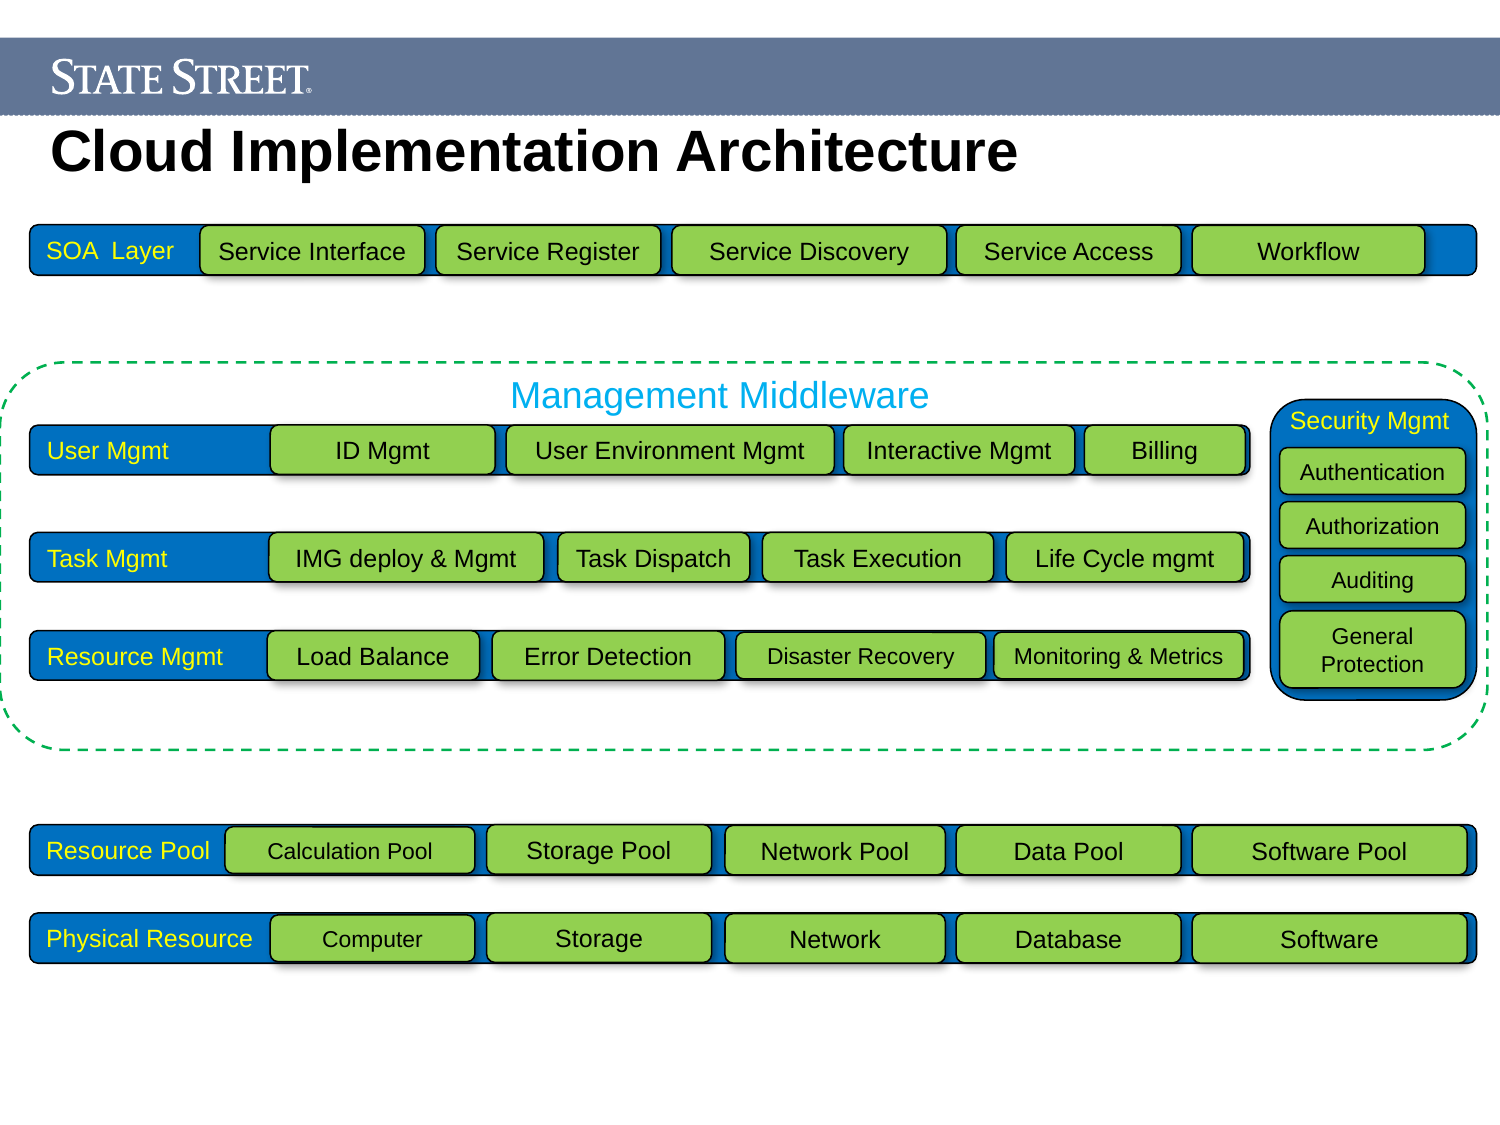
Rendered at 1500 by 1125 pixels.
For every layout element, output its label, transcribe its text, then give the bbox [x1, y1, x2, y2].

text_box General Protection [1279, 610, 1466, 688]
text_box [471, 824, 492, 833]
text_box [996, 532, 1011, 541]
text_box Software [1192, 913, 1468, 964]
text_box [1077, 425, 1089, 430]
text_box SOA Layer [31, 227, 344, 273]
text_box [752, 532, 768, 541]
text_box Task Mgmt [29, 532, 274, 582]
text_box Service Discovery [671, 225, 947, 275]
text_box Data Pool [956, 825, 1182, 875]
text_box [1425, 224, 1477, 276]
text_box [945, 912, 964, 920]
text_box [1181, 912, 1200, 920]
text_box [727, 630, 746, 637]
text_box Authorization [1279, 501, 1466, 549]
text_box [1181, 824, 1200, 832]
text_box User Mgmt [29, 425, 274, 475]
text_box Error Detection [492, 630, 725, 681]
text_box [1181, 224, 1200, 231]
text_box Software Pool [1192, 825, 1468, 875]
text_box Workflow [1192, 225, 1425, 275]
text_box [946, 224, 964, 230]
text_box [660, 224, 679, 232]
text_box [1270, 416, 1477, 701]
text_box Task Mgmt [546, 532, 563, 543]
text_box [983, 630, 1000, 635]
text_box Authentication [1279, 447, 1466, 495]
text_box Computer [275, 914, 475, 962]
text_box Service Interface [203, 225, 425, 275]
text_box [424, 224, 443, 232]
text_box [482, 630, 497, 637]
text_box Network Pool [724, 825, 946, 875]
text_box Resource Pool [31, 827, 344, 873]
text_box [714, 824, 732, 834]
text_box Network [724, 913, 946, 964]
text_box Calculation Pool [230, 826, 475, 874]
text_box Life Cycle mgmt [1006, 532, 1244, 582]
text_box Monitoring & Metrics [994, 632, 1244, 679]
text_box Task Dispatch [557, 532, 750, 582]
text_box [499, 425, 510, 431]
text_box Task Execution [762, 532, 994, 582]
text_box Database [956, 913, 1182, 963]
text_box [471, 912, 492, 921]
text_box [0, 362, 1488, 750]
text_box Load Balance [267, 630, 480, 681]
text_box Physical Resource [31, 915, 344, 961]
text_box Resource Mgmt [29, 630, 272, 681]
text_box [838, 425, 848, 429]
text_box [945, 824, 964, 832]
text_box [714, 912, 732, 922]
text_box Service Register [435, 225, 661, 275]
text_box Disaster Recovery [735, 632, 986, 679]
title Cloud Implementation Architecture [49, 124, 1446, 184]
text_box Storage Pool [486, 824, 712, 875]
text_box Management Middleware [495, 364, 1007, 424]
text_box Interactive Mgmt [843, 425, 1075, 475]
text_box ID Mgmt [270, 424, 496, 475]
text_box Service Access [956, 225, 1182, 275]
text_box Security Mgmt [1275, 397, 1482, 442]
text_box Auditing [1279, 555, 1466, 603]
text_box Billing [1084, 425, 1246, 475]
text_box User Environment Mgmt [506, 425, 835, 475]
text_box IMG deploy & Mgmt [268, 532, 544, 582]
text_box Storage [486, 912, 712, 963]
